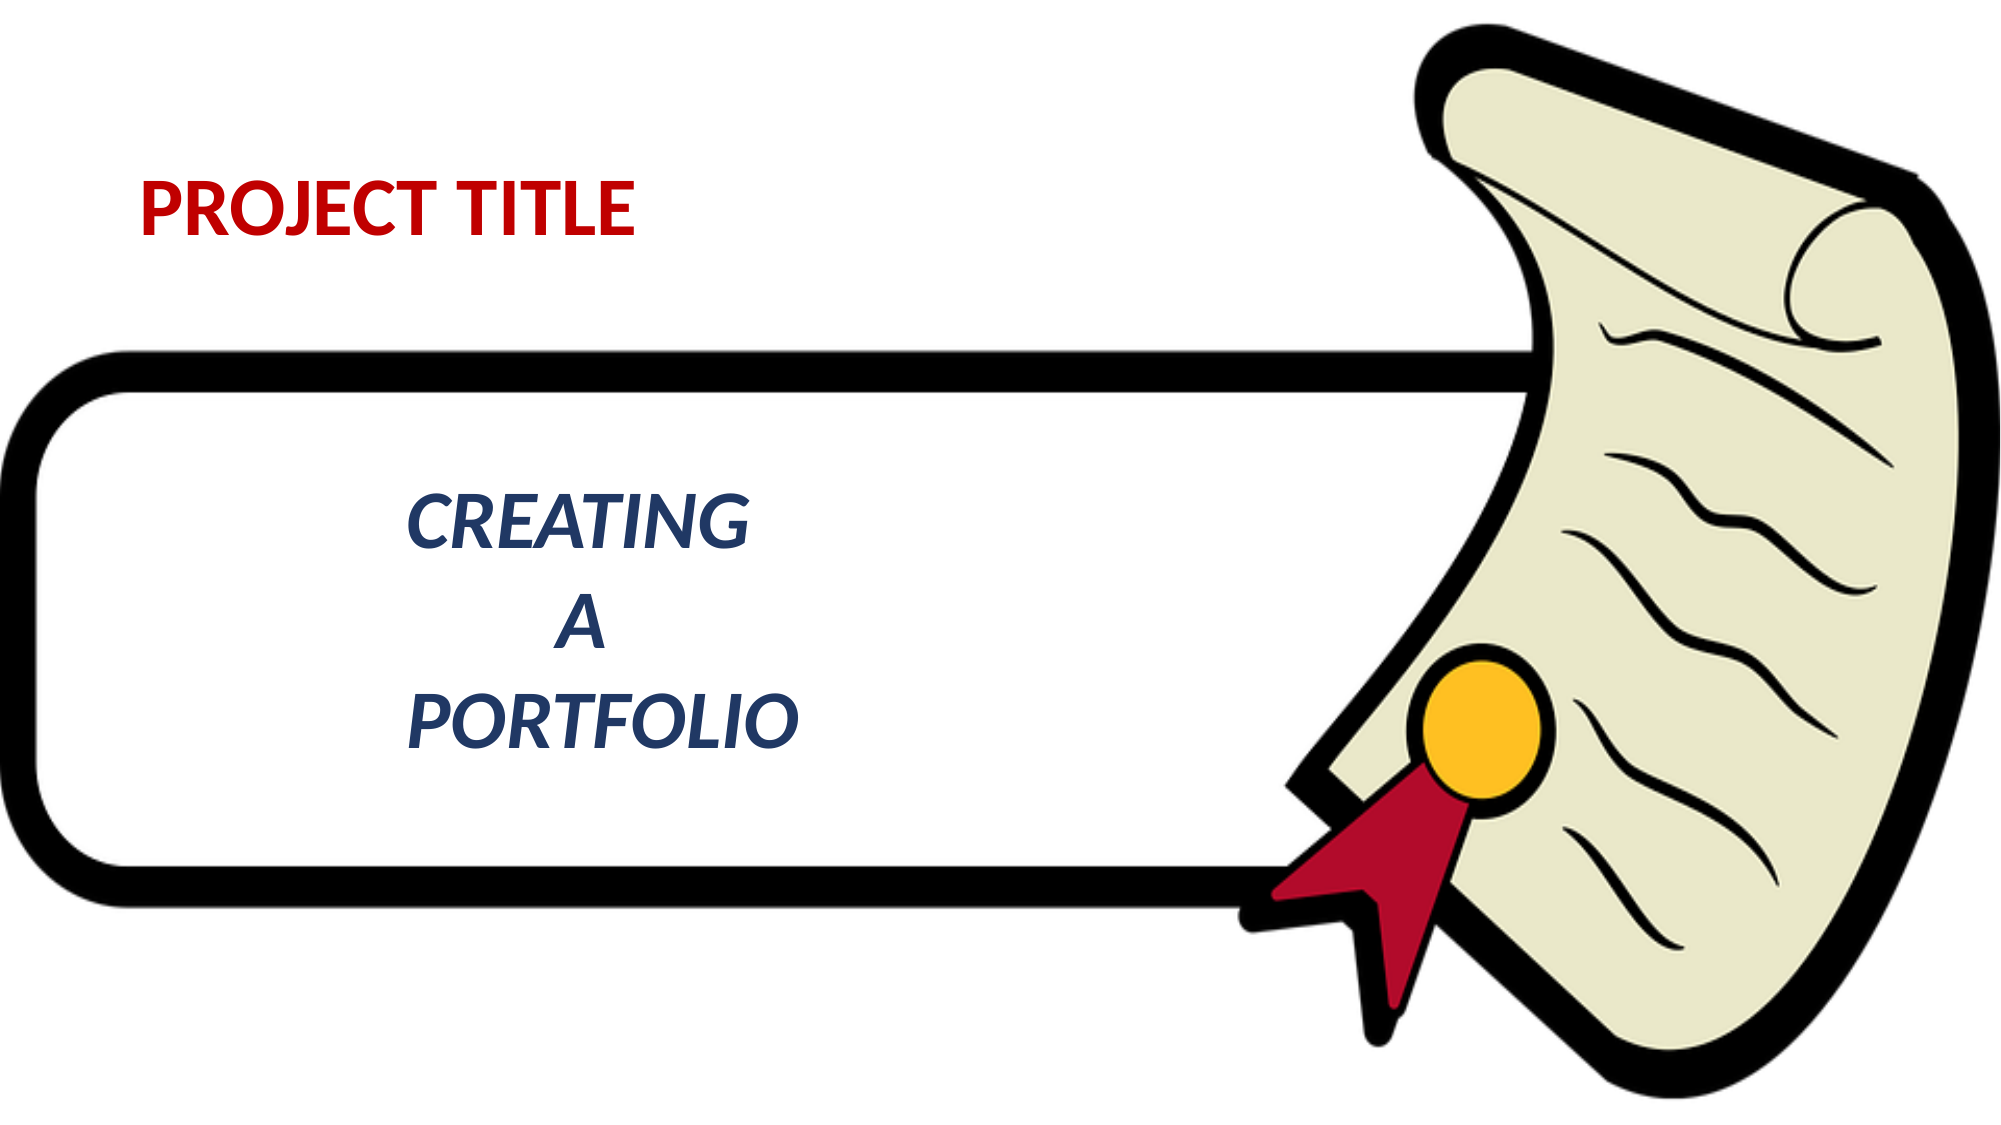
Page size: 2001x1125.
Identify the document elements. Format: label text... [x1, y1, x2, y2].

text_box CREATING A PORTFOLIO [91, 458, 1274, 1088]
text_box PROJECT TITLE [125, 144, 1047, 260]
picture [0, 0, 2001, 1125]
